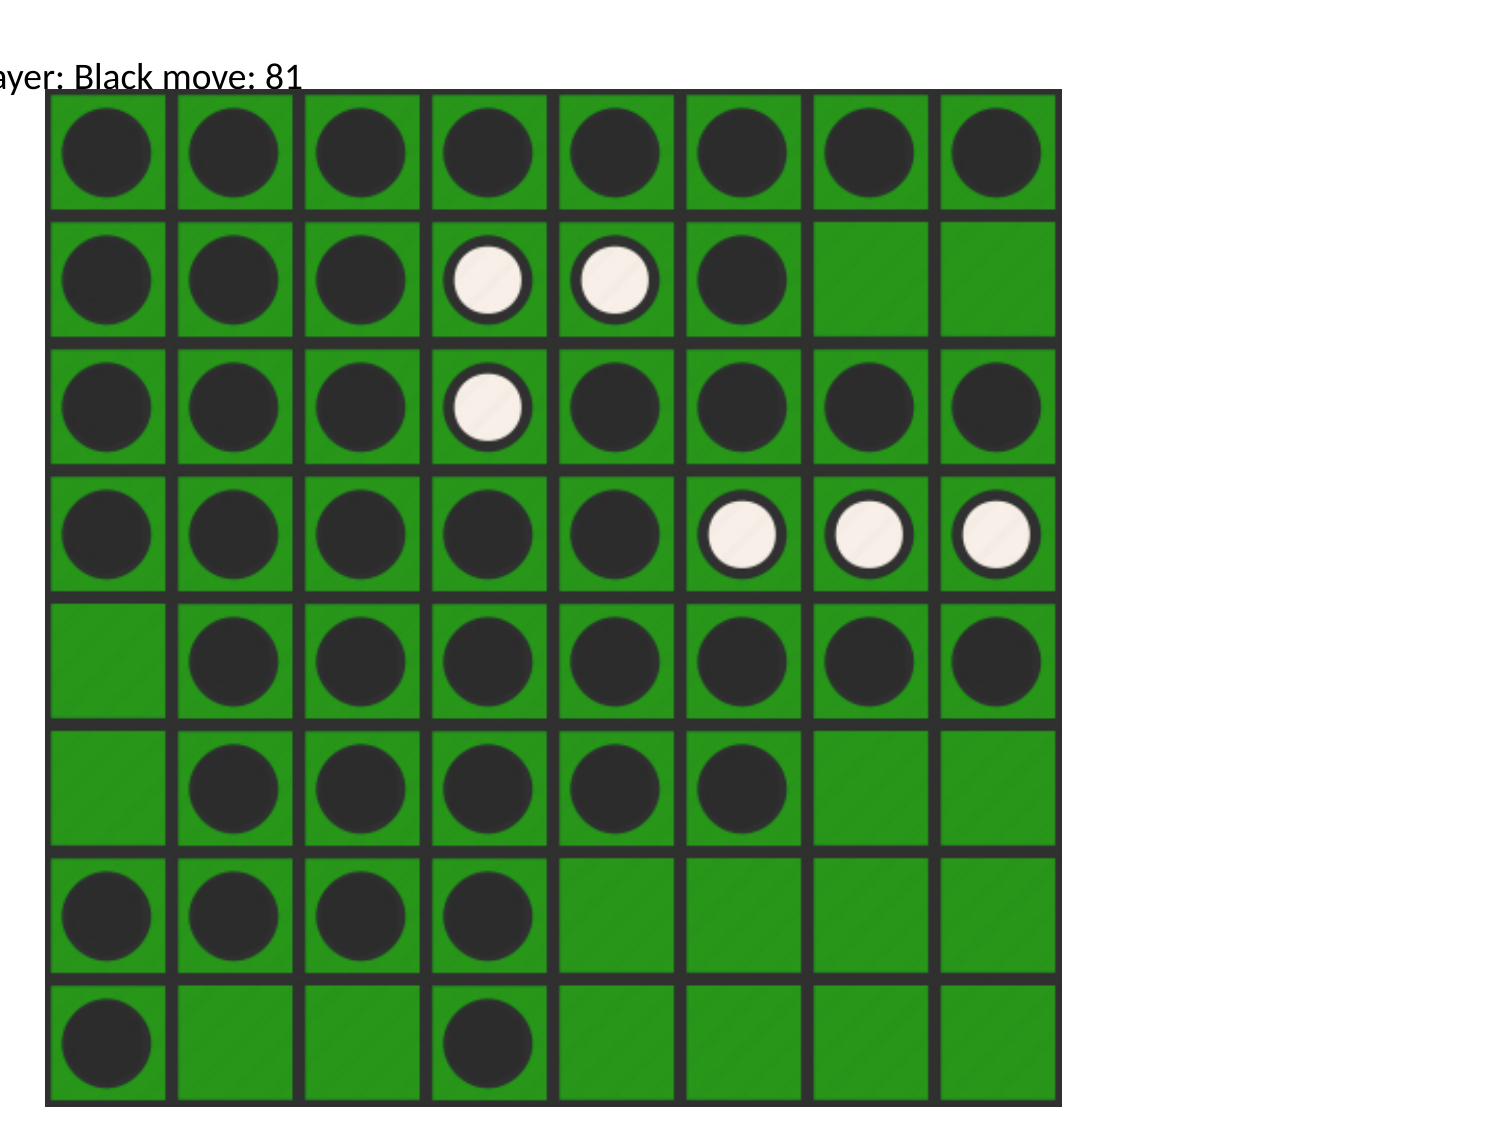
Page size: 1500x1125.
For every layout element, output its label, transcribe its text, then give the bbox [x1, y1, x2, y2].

picture [44, 89, 1062, 1107]
text_box turn: 45 player: Black move: 81 [0, 44, 319, 105]
